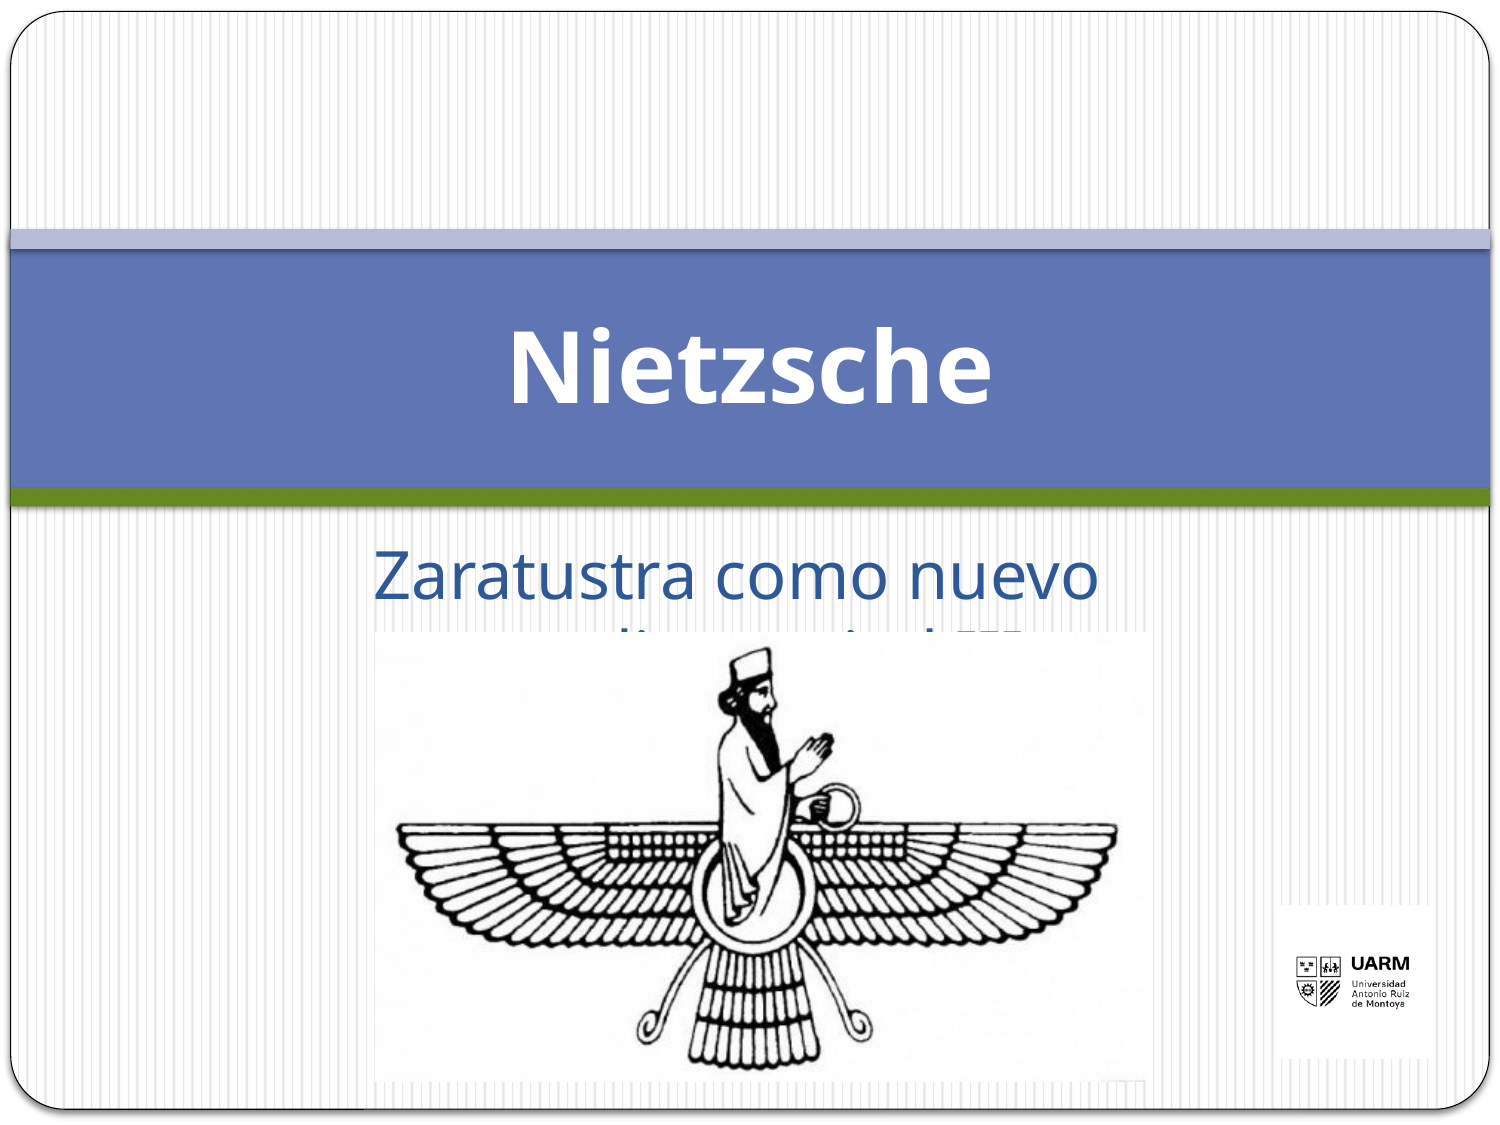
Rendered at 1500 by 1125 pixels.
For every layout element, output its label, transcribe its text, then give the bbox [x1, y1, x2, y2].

picture [374, 632, 1146, 1082]
picture [1275, 904, 1429, 1059]
title Nietzsche [75, 247, 1425, 489]
subtitle Zaratustra como nuevo paradigma vital III [212, 525, 1263, 788]
